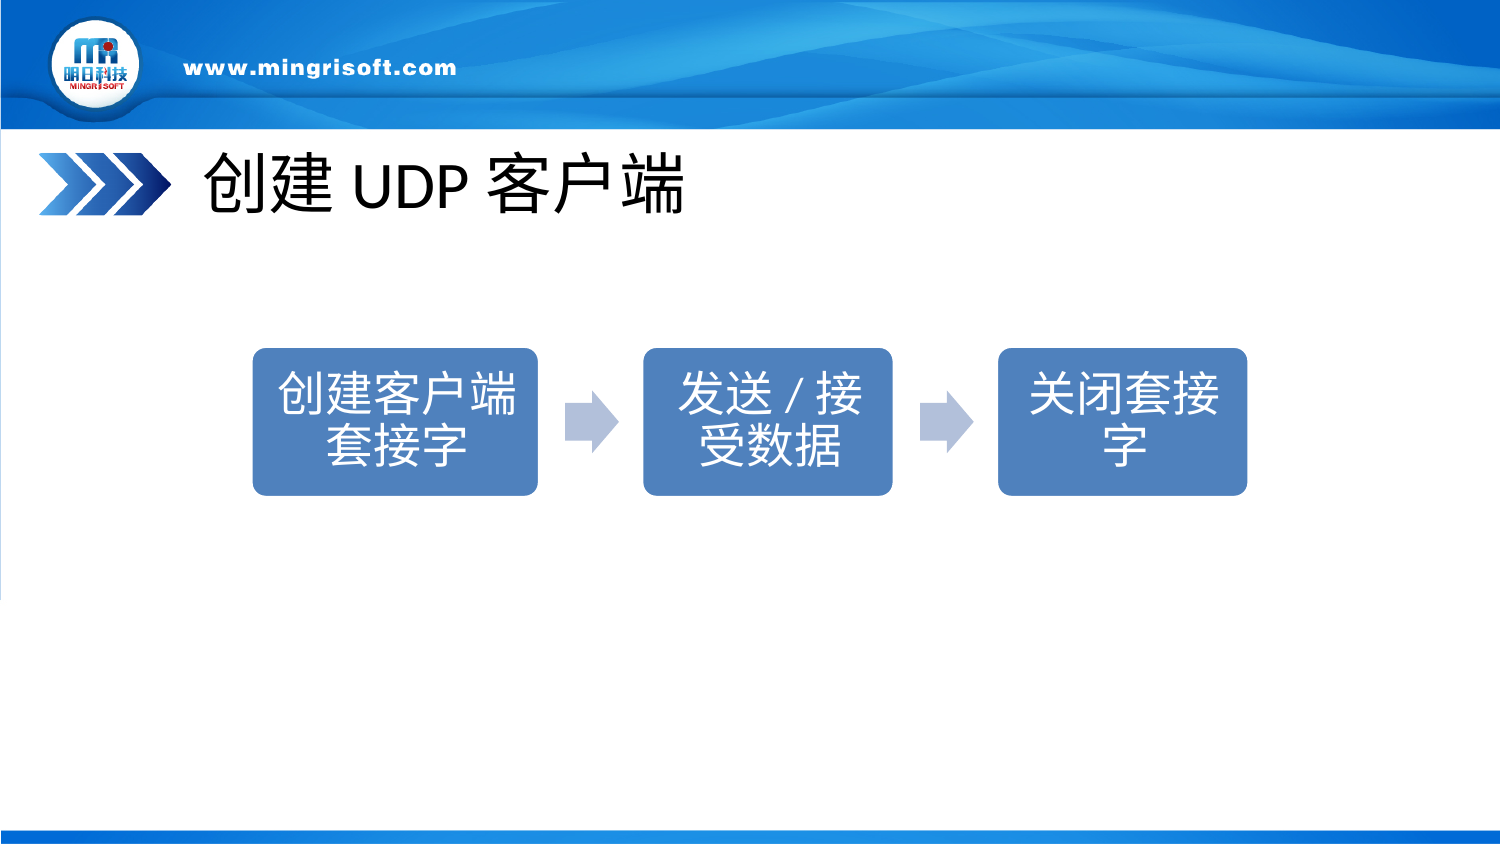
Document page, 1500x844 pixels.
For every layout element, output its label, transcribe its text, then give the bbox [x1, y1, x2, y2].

picture [0, 0, 1500, 844]
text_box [249, 88, 1251, 756]
text_box 创建UDP客户端 [187, 134, 244, 235]
